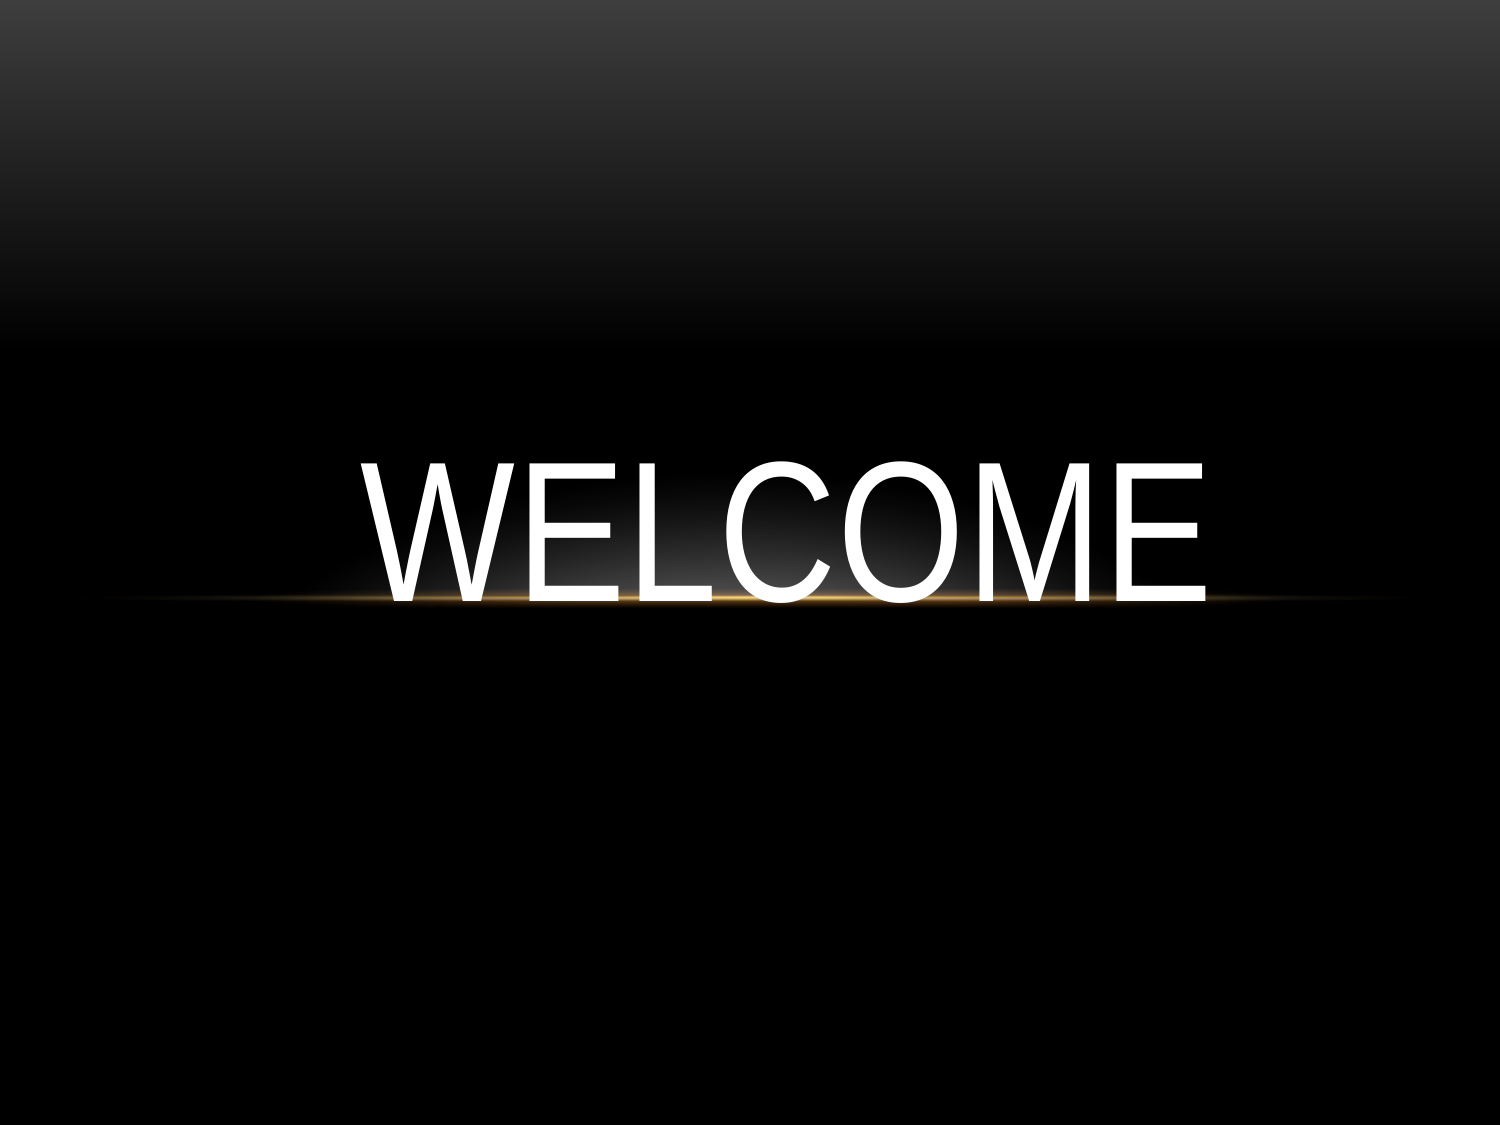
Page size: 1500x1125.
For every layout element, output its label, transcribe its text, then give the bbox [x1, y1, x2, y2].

picture [0, 0, 1500, 750]
title welcome [150, 324, 1425, 649]
